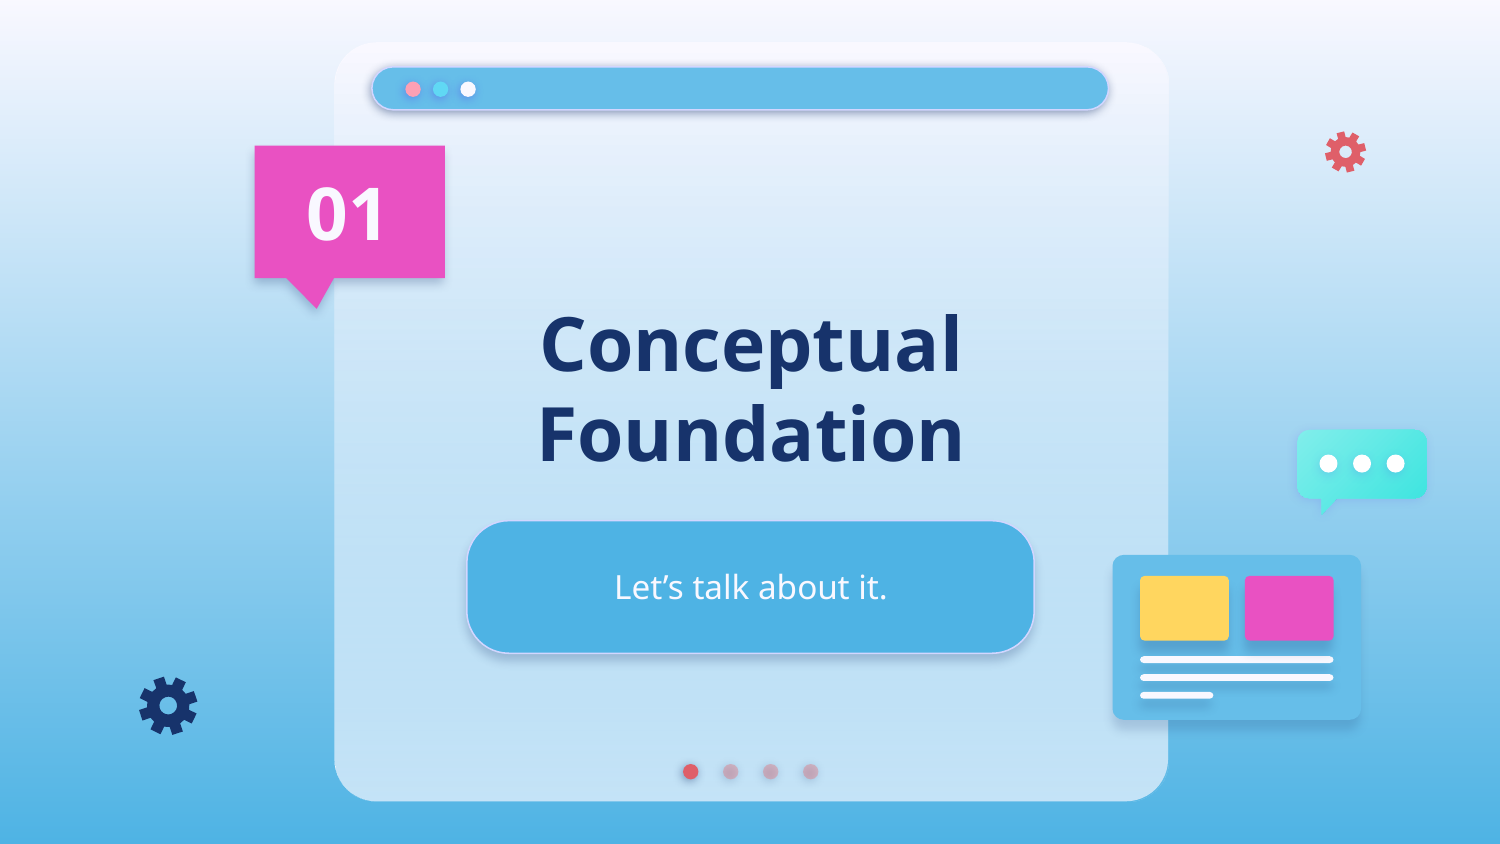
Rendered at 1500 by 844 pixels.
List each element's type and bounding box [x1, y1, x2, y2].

text_box [1371, 429, 1427, 515]
text_box [138, 131, 1367, 736]
